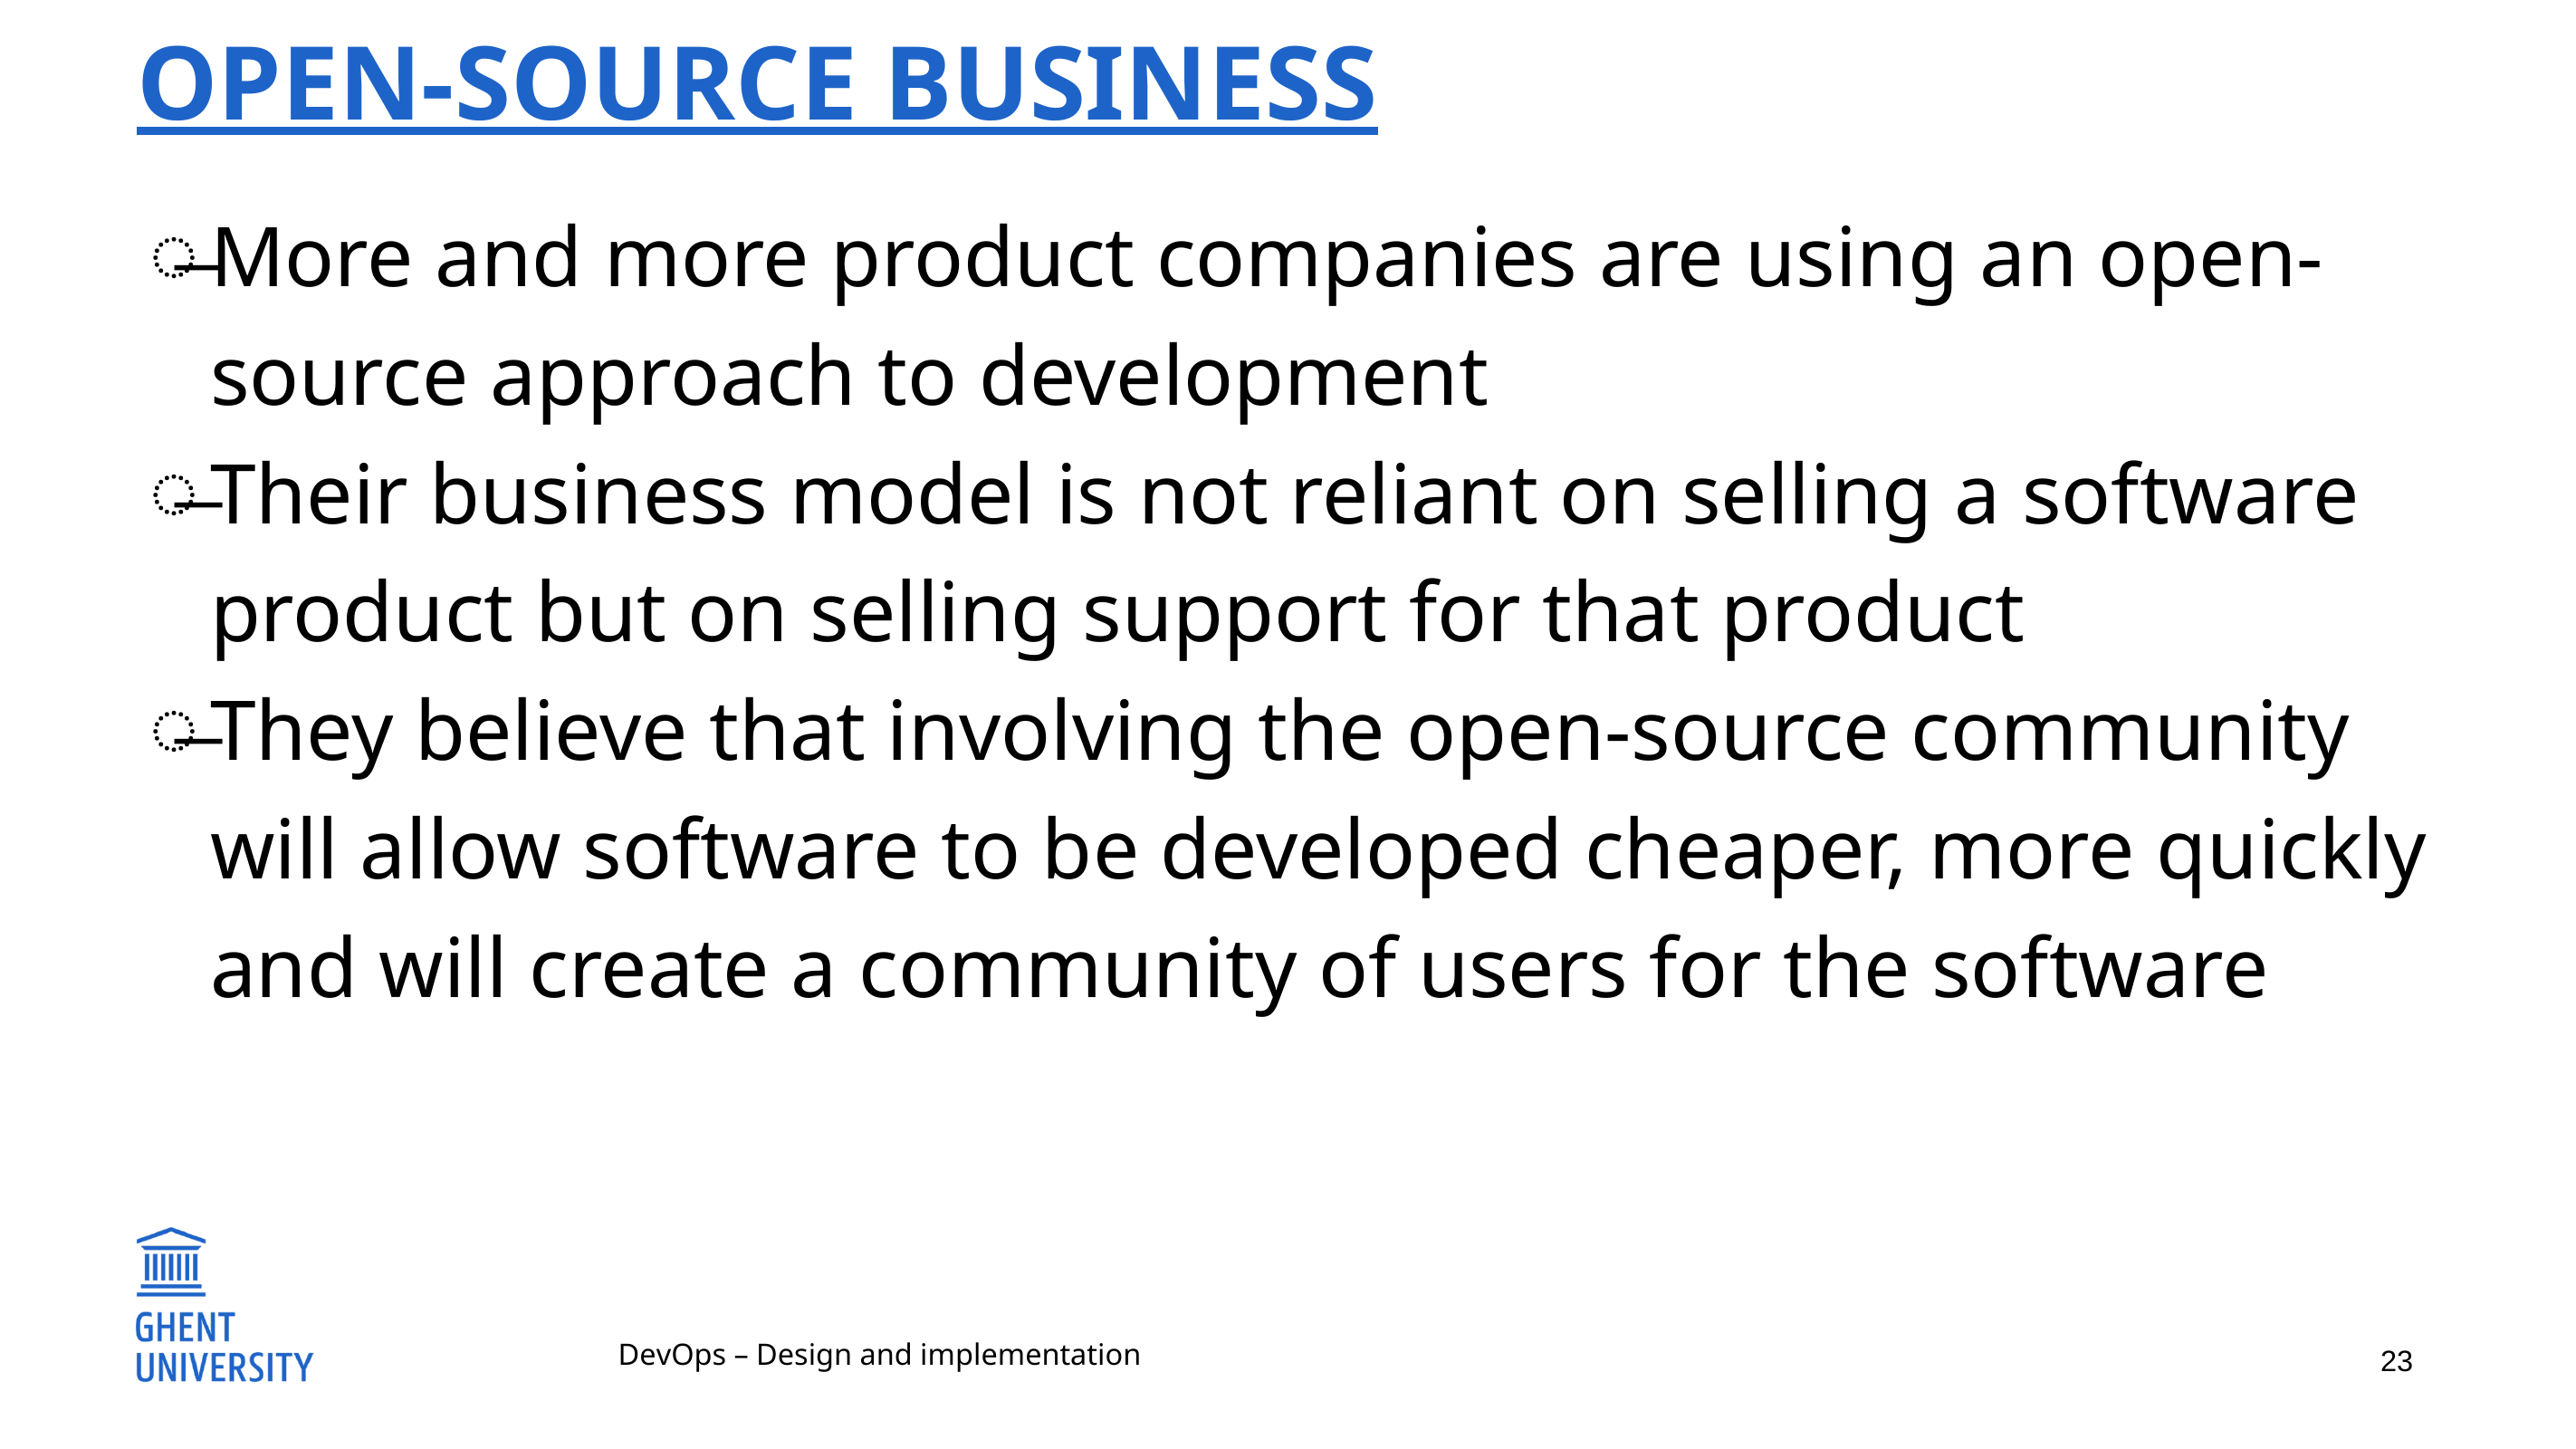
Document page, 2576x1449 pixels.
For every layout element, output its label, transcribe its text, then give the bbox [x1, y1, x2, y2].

list More and more product companies are using an open-source approach to development Their business model is not reliant on selling a software product but on selling support for that product They believe that involving the open-source community will allow software to be developed cheaper, more quickly and will create a community of users for the software [124, 177, 2456, 1173]
title Open-source business [123, 20, 2456, 149]
picture [68, 1175, 411, 1449]
